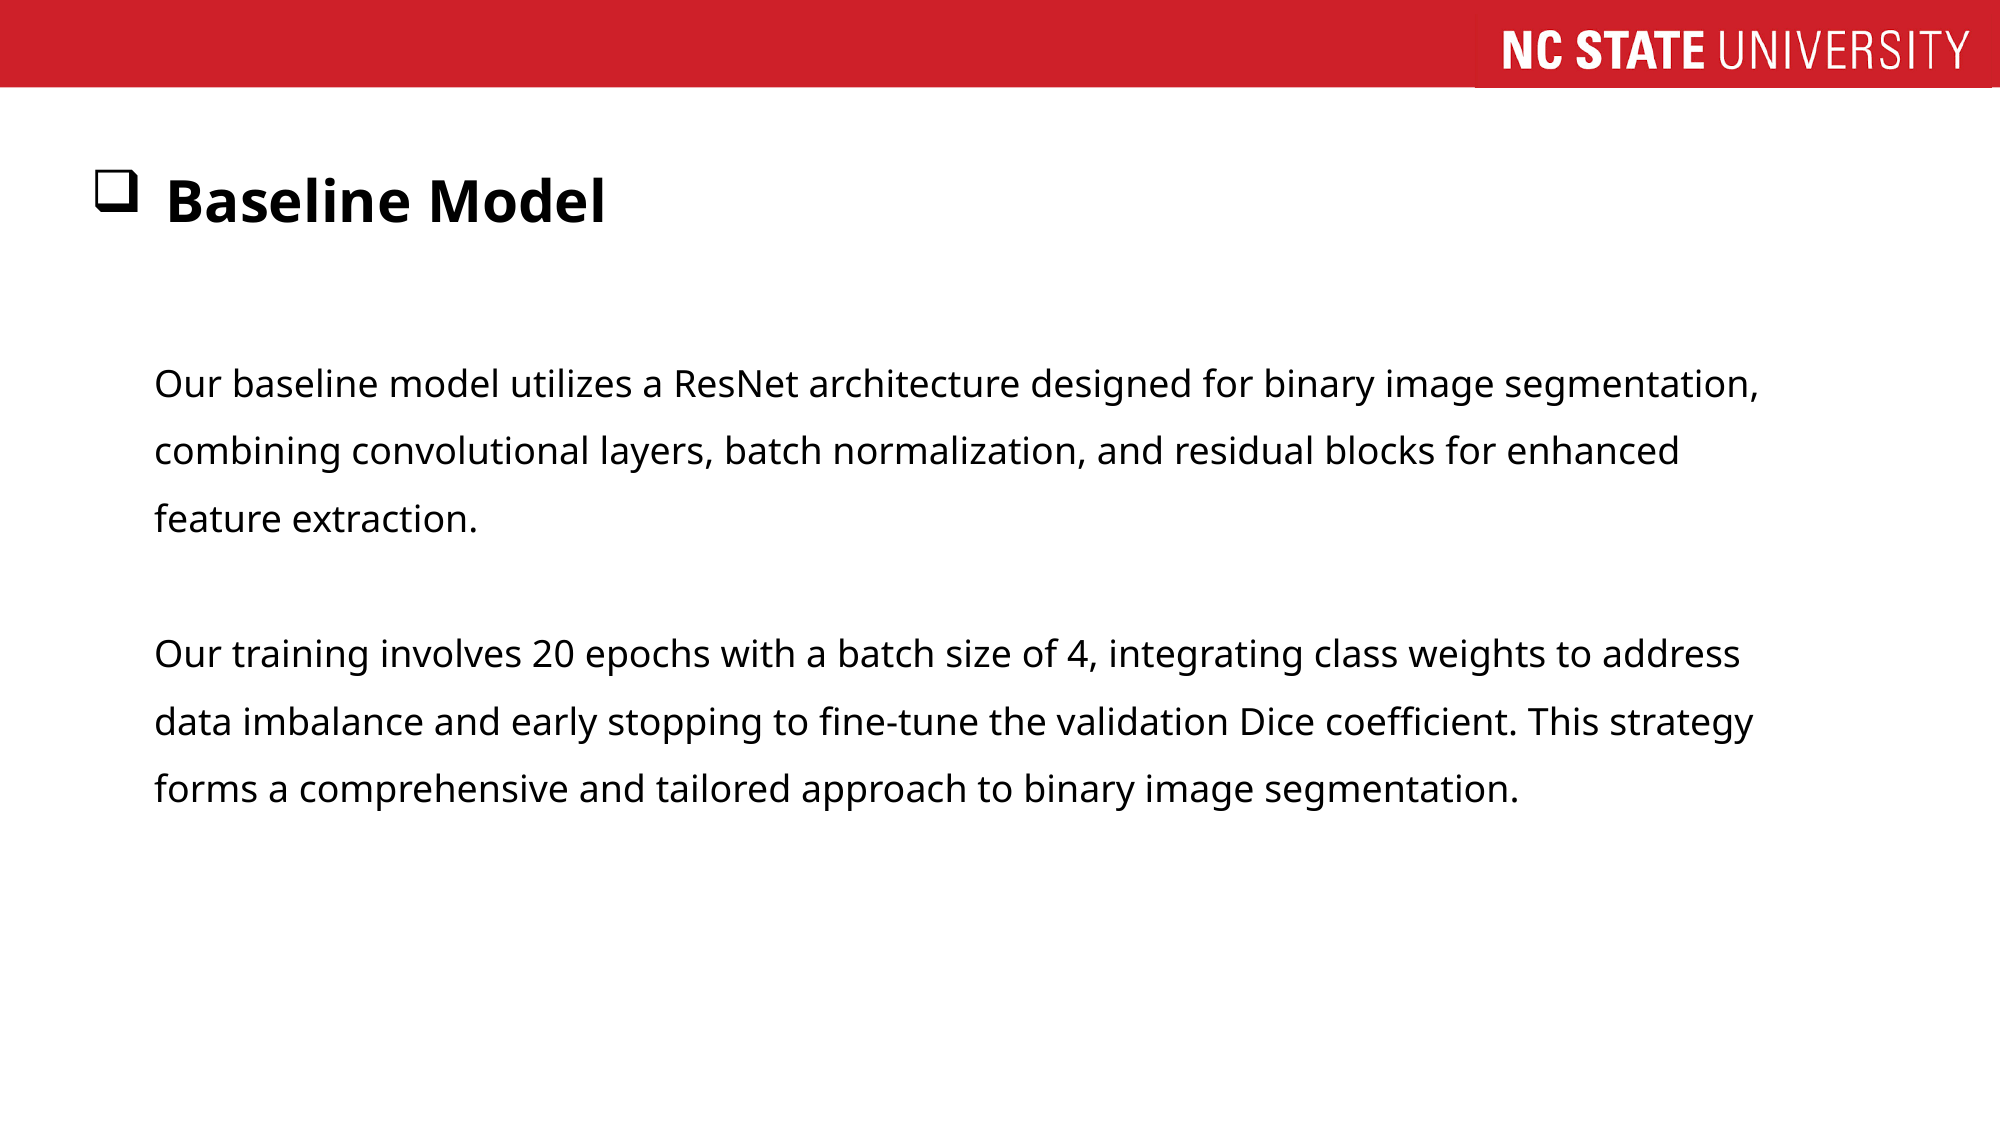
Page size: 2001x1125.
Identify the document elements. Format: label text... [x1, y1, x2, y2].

text_box Baseline Model [75, 156, 1030, 242]
text_box Our baseline model utilizes a ResNet architecture designed for binary image segmentation, combining convolutional layers, batch normalization, and residual blocks for enhanced feature extraction. Our training involves 20 epochs with a batch size of 4, integrating class weights to address data imbalance and early stopping to fine-tune the validation Dice coefficient. This strategy forms a comprehensive and tailored approach to binary image segmentation. [139, 330, 1822, 818]
picture [1474, 13, 1993, 88]
text_box [0, 0, 2000, 89]
